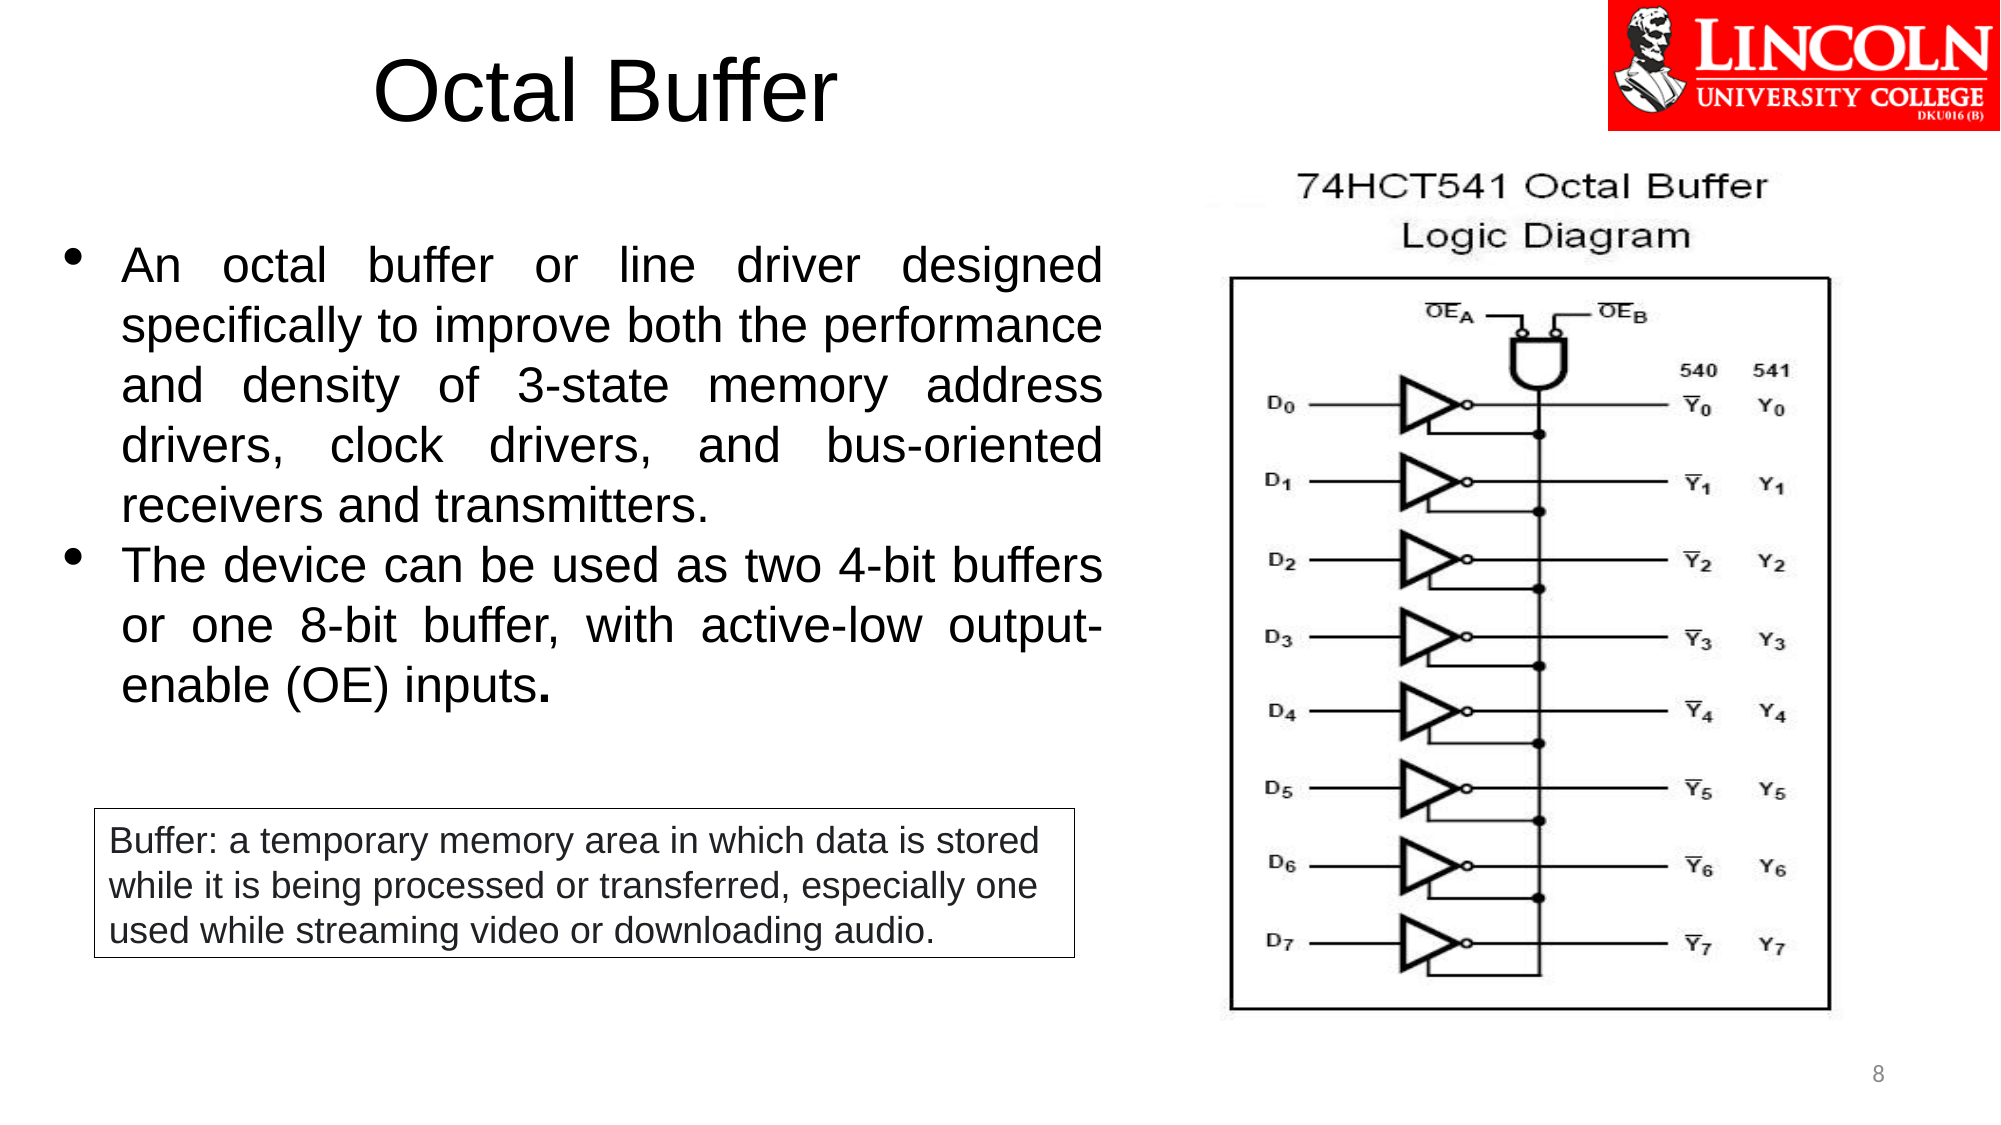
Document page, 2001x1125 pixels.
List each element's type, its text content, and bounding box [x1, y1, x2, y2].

title Octal Buffer [300, 24, 913, 148]
slide_number 8 [1433, 1051, 1900, 1103]
picture [1607, 0, 2000, 131]
picture [1175, 148, 1901, 1044]
text_box An octal buffer or line driver designed specifically to improve both the performance and density of 3-state memory address drivers, clock drivers, and bus-oriented receivers and transmitters. The device can be used as two 4-bit buffers or one 8-bit buffer, with active-low output-enable (OE) inputs. [49, 224, 1119, 720]
text_box Buffer: a temporary memory area in which data is stored while it is being processed or transferred, especially one used while streaming video or downloading audio. [94, 808, 1075, 958]
